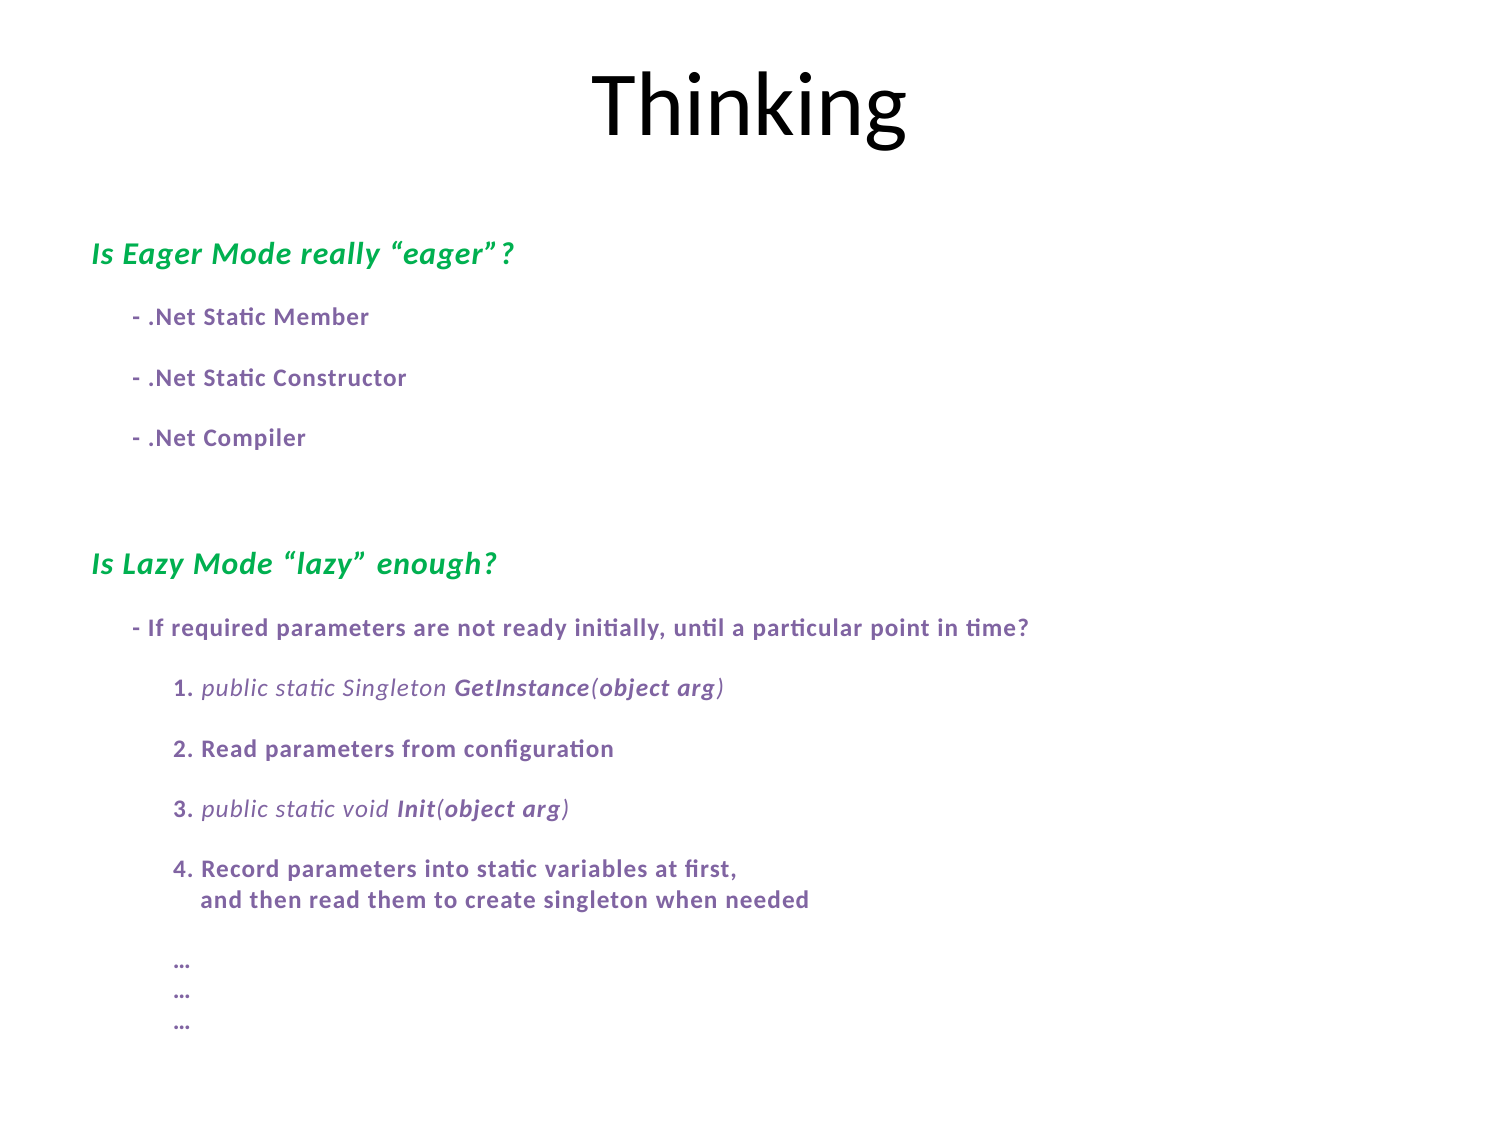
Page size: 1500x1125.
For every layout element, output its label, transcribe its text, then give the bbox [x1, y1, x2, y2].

text_box Thinking [103, 7, 1397, 191]
text_box Is Eager Mode really “eager”? - .Net Static Member - .Net Static Constructor - .Net Compiler Is Lazy Mode “lazy” enough? - If required parameters are not ready initially, until a particular point in time? 1. public static Singleton GetInstance(object arg) 2. Read parameters from configuration 3. public static void Init(object arg) 4. Record parameters into static variables at first, and then read them to create singleton when needed … … … [76, 219, 1353, 1047]
